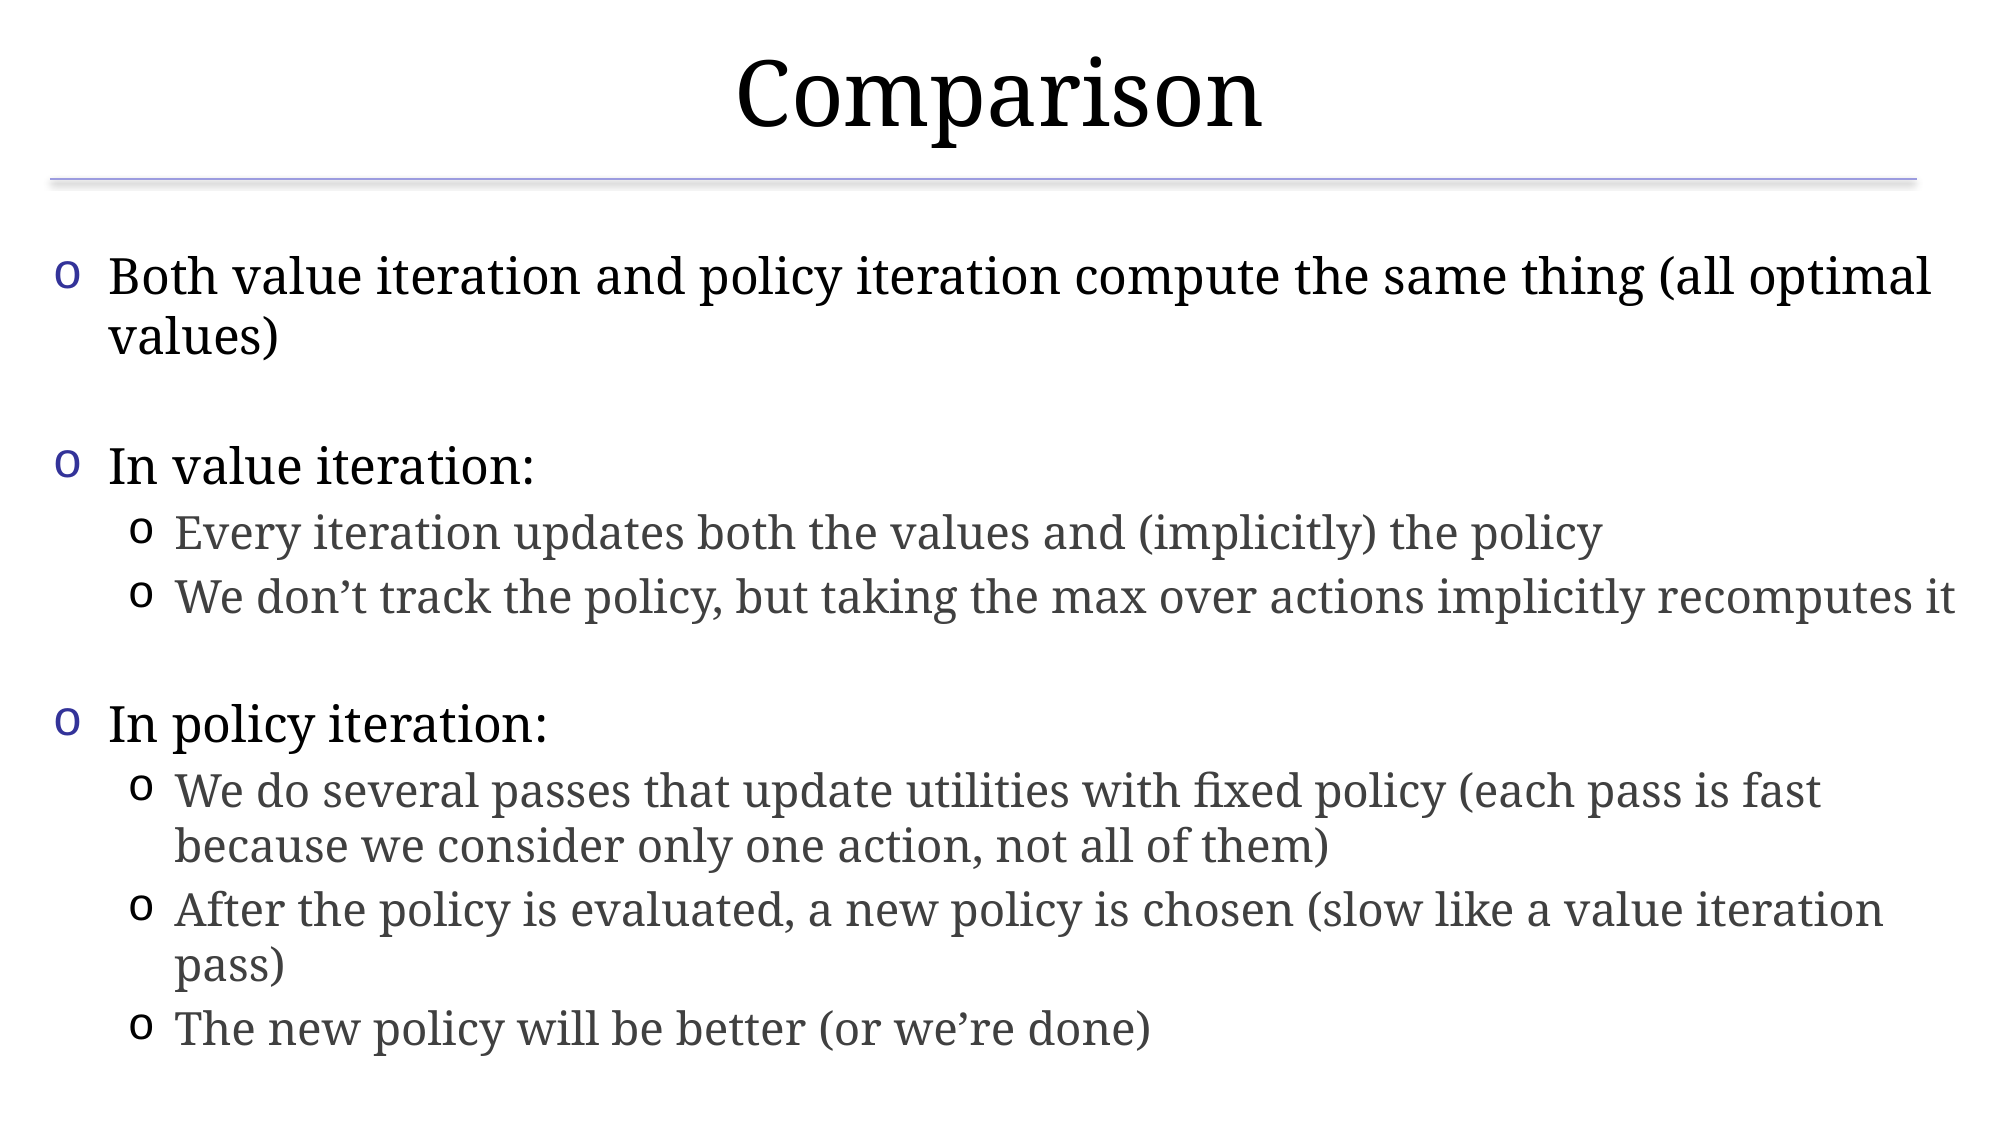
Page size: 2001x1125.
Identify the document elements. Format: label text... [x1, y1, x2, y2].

title Comparison [0, 0, 2000, 184]
list Both value iteration and policy iteration compute the same thing (all optimal values) In value iteration: Every iteration updates both the values and (implicitly) the policy We don’t track the policy, but taking the max over actions implicitly recomputes it In policy iteration: We do several passes that update utilities with fixed policy (each pass is fast because we consider only one action, not all of them) After the policy is evaluated, a new policy is chosen (slow like a value iteration pass) The new policy will be better (or we’re done) Both are dynamic programs for solving MDPs [37, 237, 2000, 1101]
